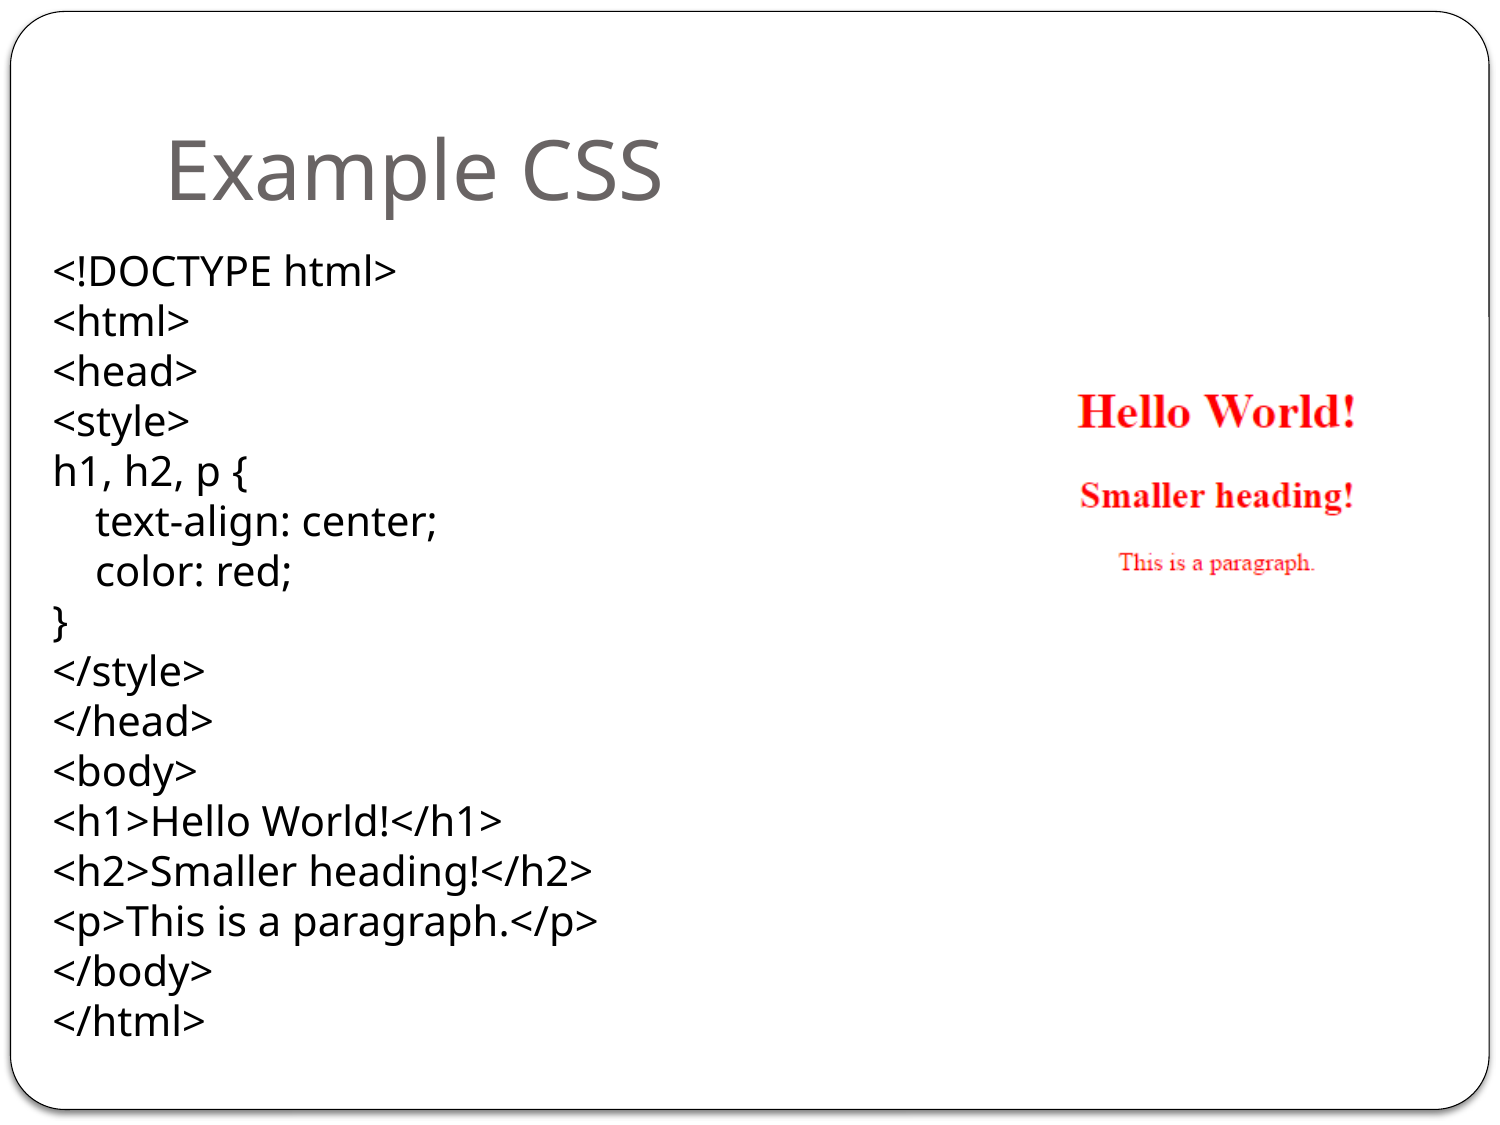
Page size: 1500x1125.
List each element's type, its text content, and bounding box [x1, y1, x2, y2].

list <!DOCTYPE html> <html> <head> <style> h1, h2, p { text-align: center; color: red; } </style> </head> <body> <h1>Hello World!</h1> <h2>Smaller heading!</h2> <p>This is a paragraph.</p> </body> </html> [37, 237, 1313, 988]
title Example CSS [150, 45, 1425, 233]
picture [973, 362, 1415, 627]
